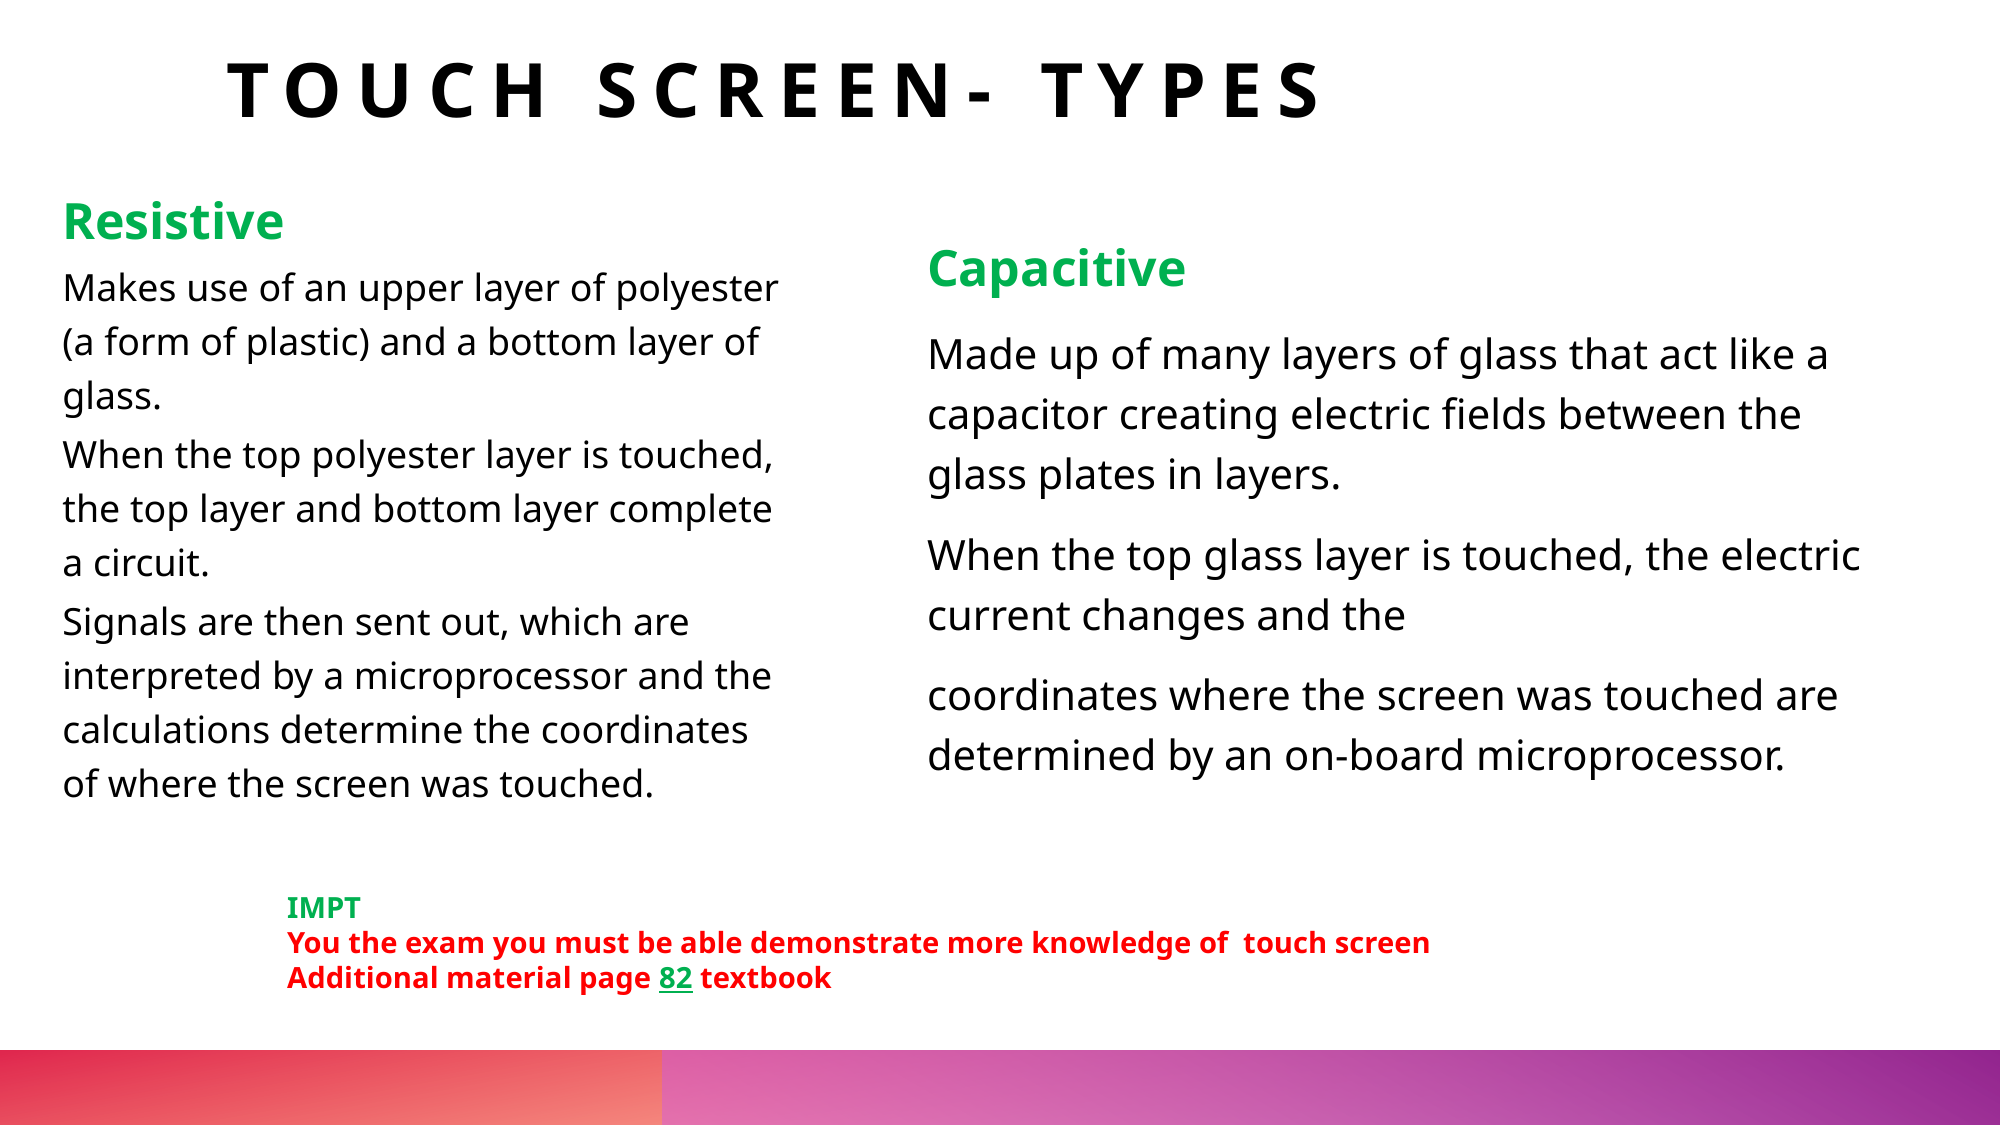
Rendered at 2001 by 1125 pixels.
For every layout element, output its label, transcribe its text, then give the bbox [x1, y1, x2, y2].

list Resistive Makes use of an upper layer of polyester (a form of plastic) and a bottom layer of glass. When the top polyester layer is touched, the top layer and bottom layer complete a circuit. Signals are then sent out, which are interpreted by a microprocessor and the calculations determine the coordinates of where the screen was touched. [62, 177, 794, 883]
list Capacitive Made up of many layers of glass that act like a capacitor creating electric fields between the glass plates in layers. When the top glass layer is touched, the electric current changes and the coordinates where the screen was touched are determined by an on-board microprocessor. [927, 224, 1887, 875]
title Touch Screen- types [226, 21, 1907, 133]
text_box IMPT You the exam you must be able demonstrate more knowledge of touch screen Additional material page 82 textbook [287, 882, 1494, 995]
